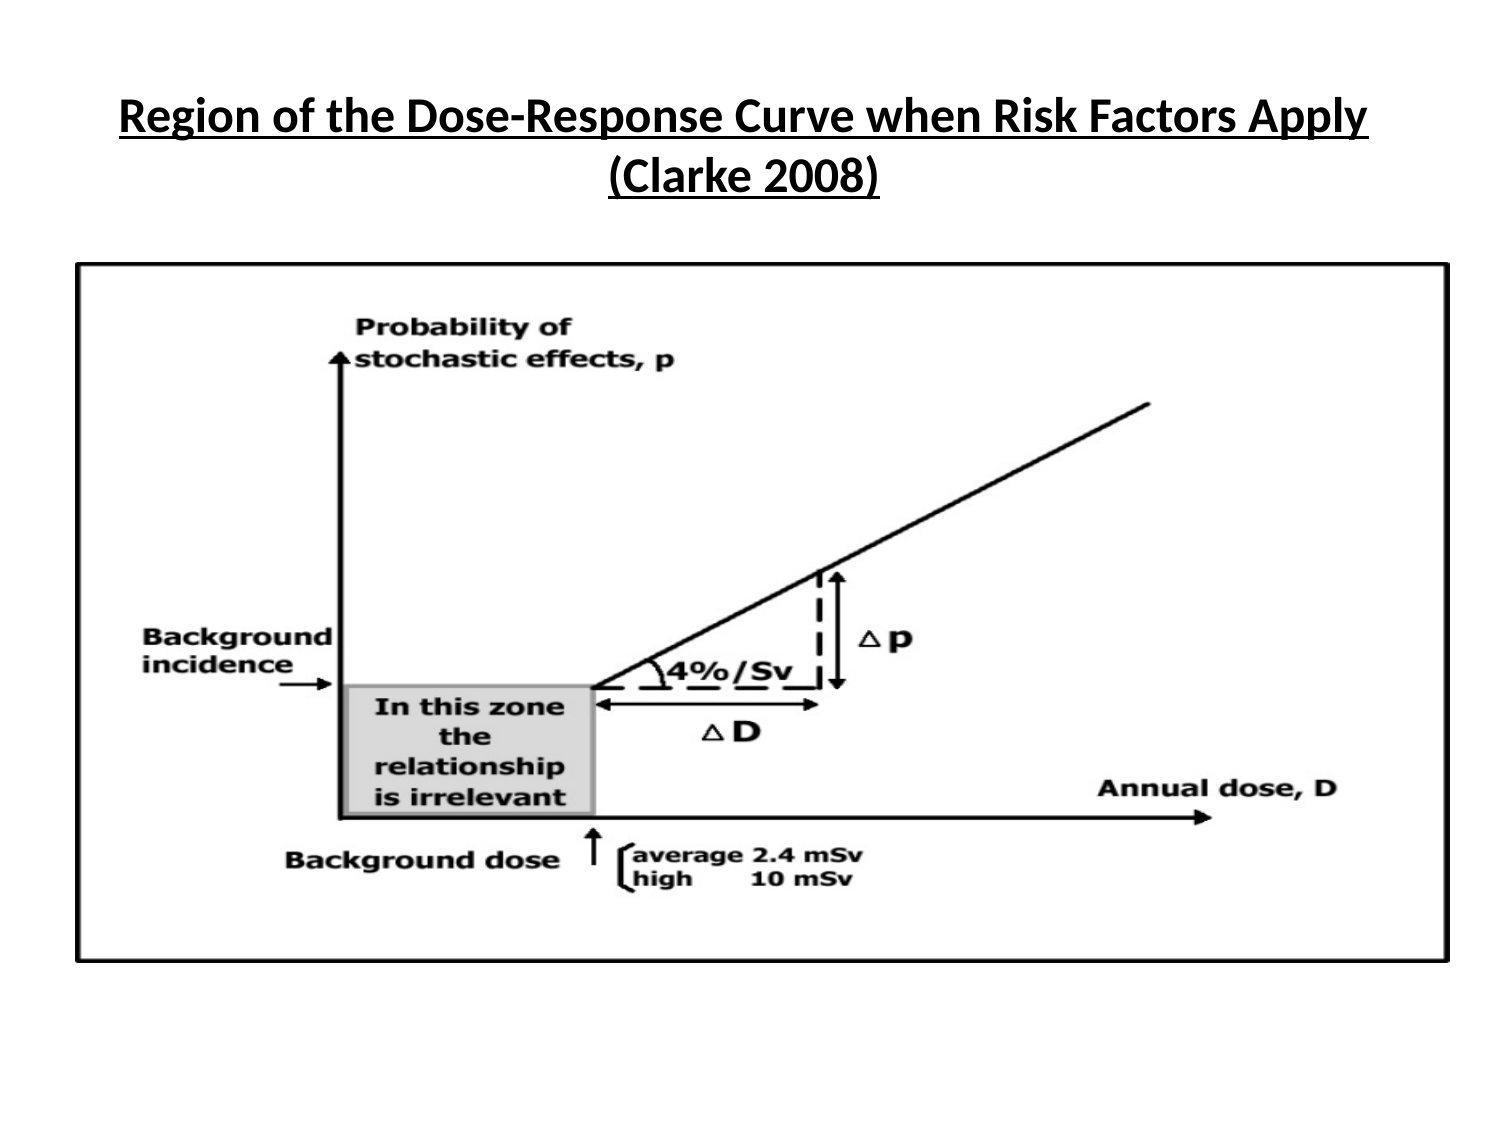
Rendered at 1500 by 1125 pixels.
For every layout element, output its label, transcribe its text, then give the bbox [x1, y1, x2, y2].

text_box Region of the Dose-Response Curve when Risk Factors Apply (Clarke 2008) [24, 74, 1463, 210]
picture [74, 262, 1451, 963]
